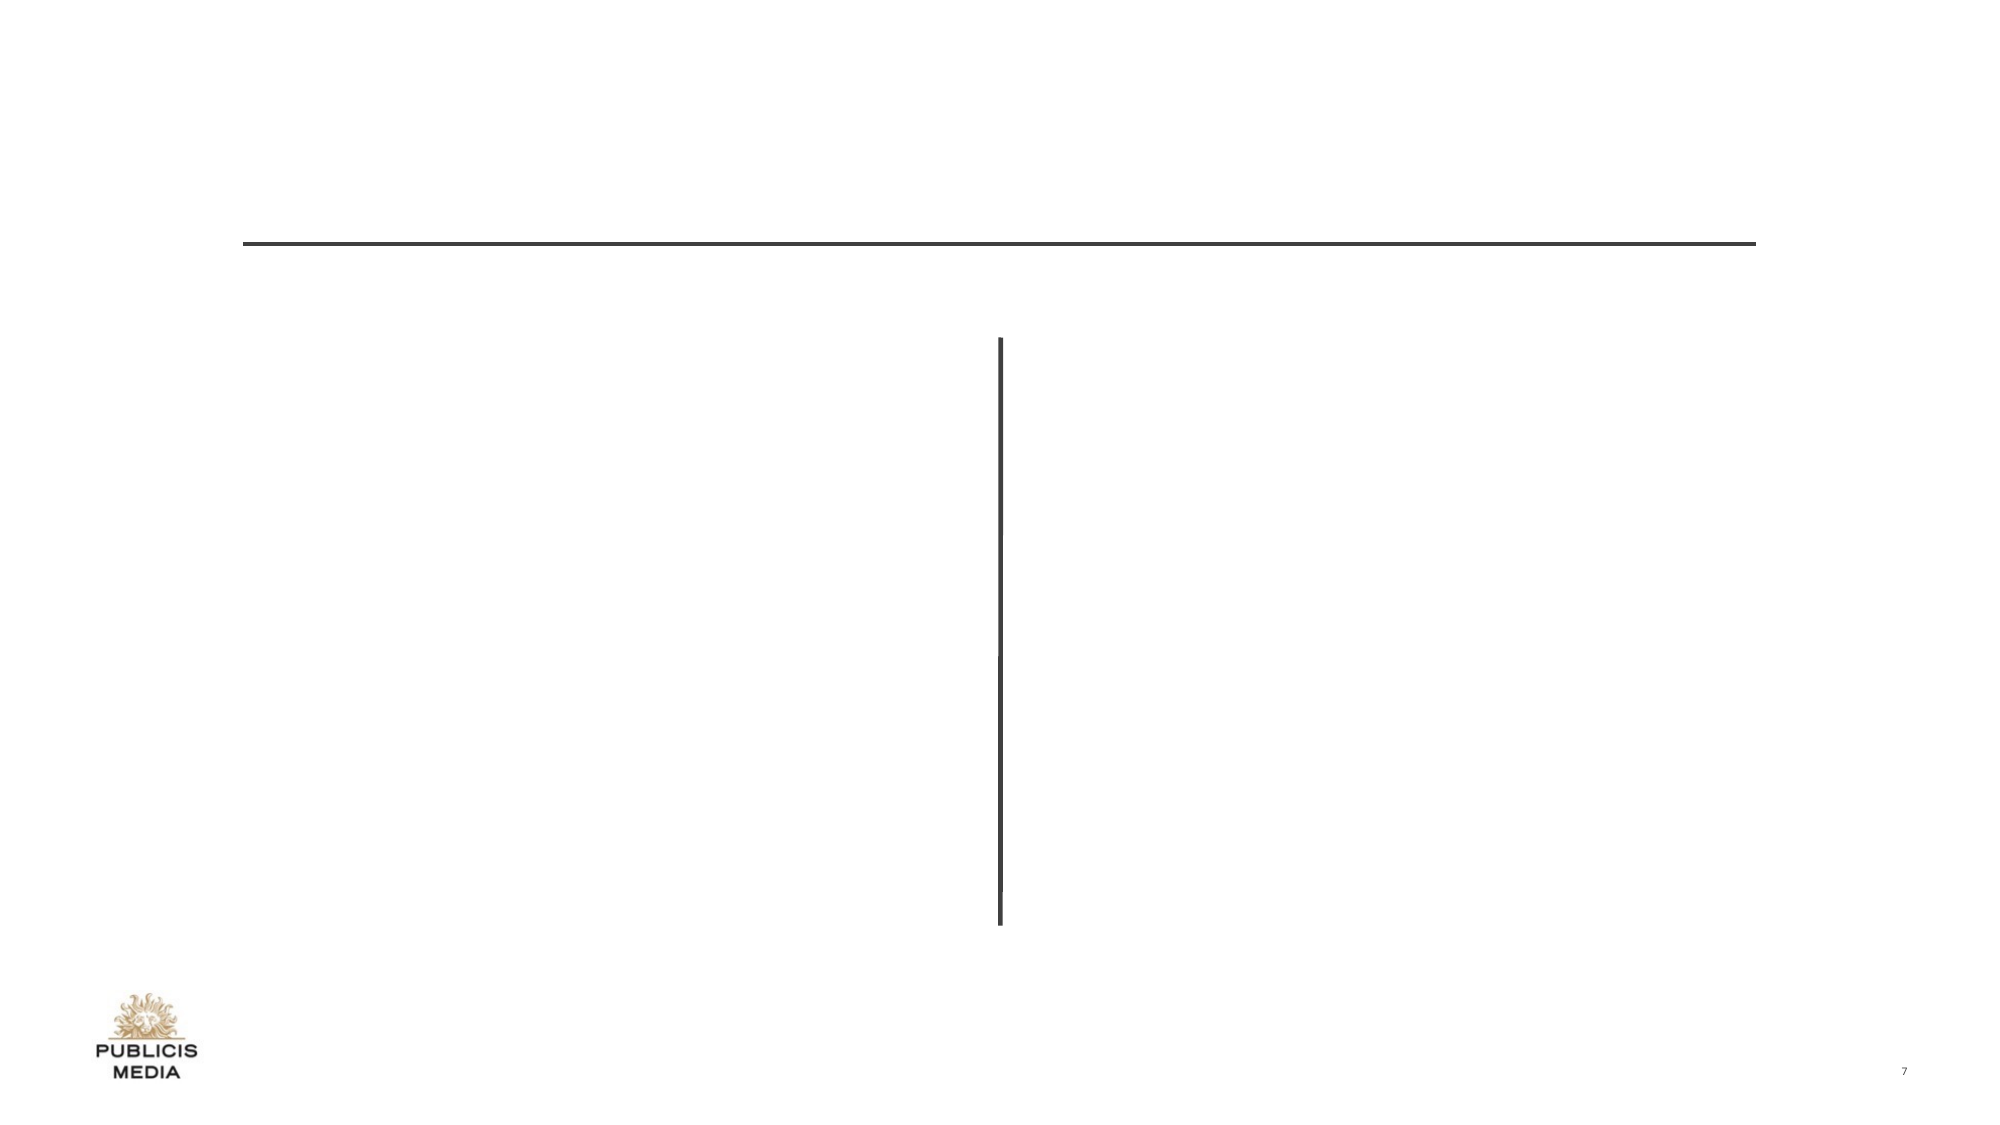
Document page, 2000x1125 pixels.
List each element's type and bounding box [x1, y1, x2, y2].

picture [91, 990, 205, 1084]
